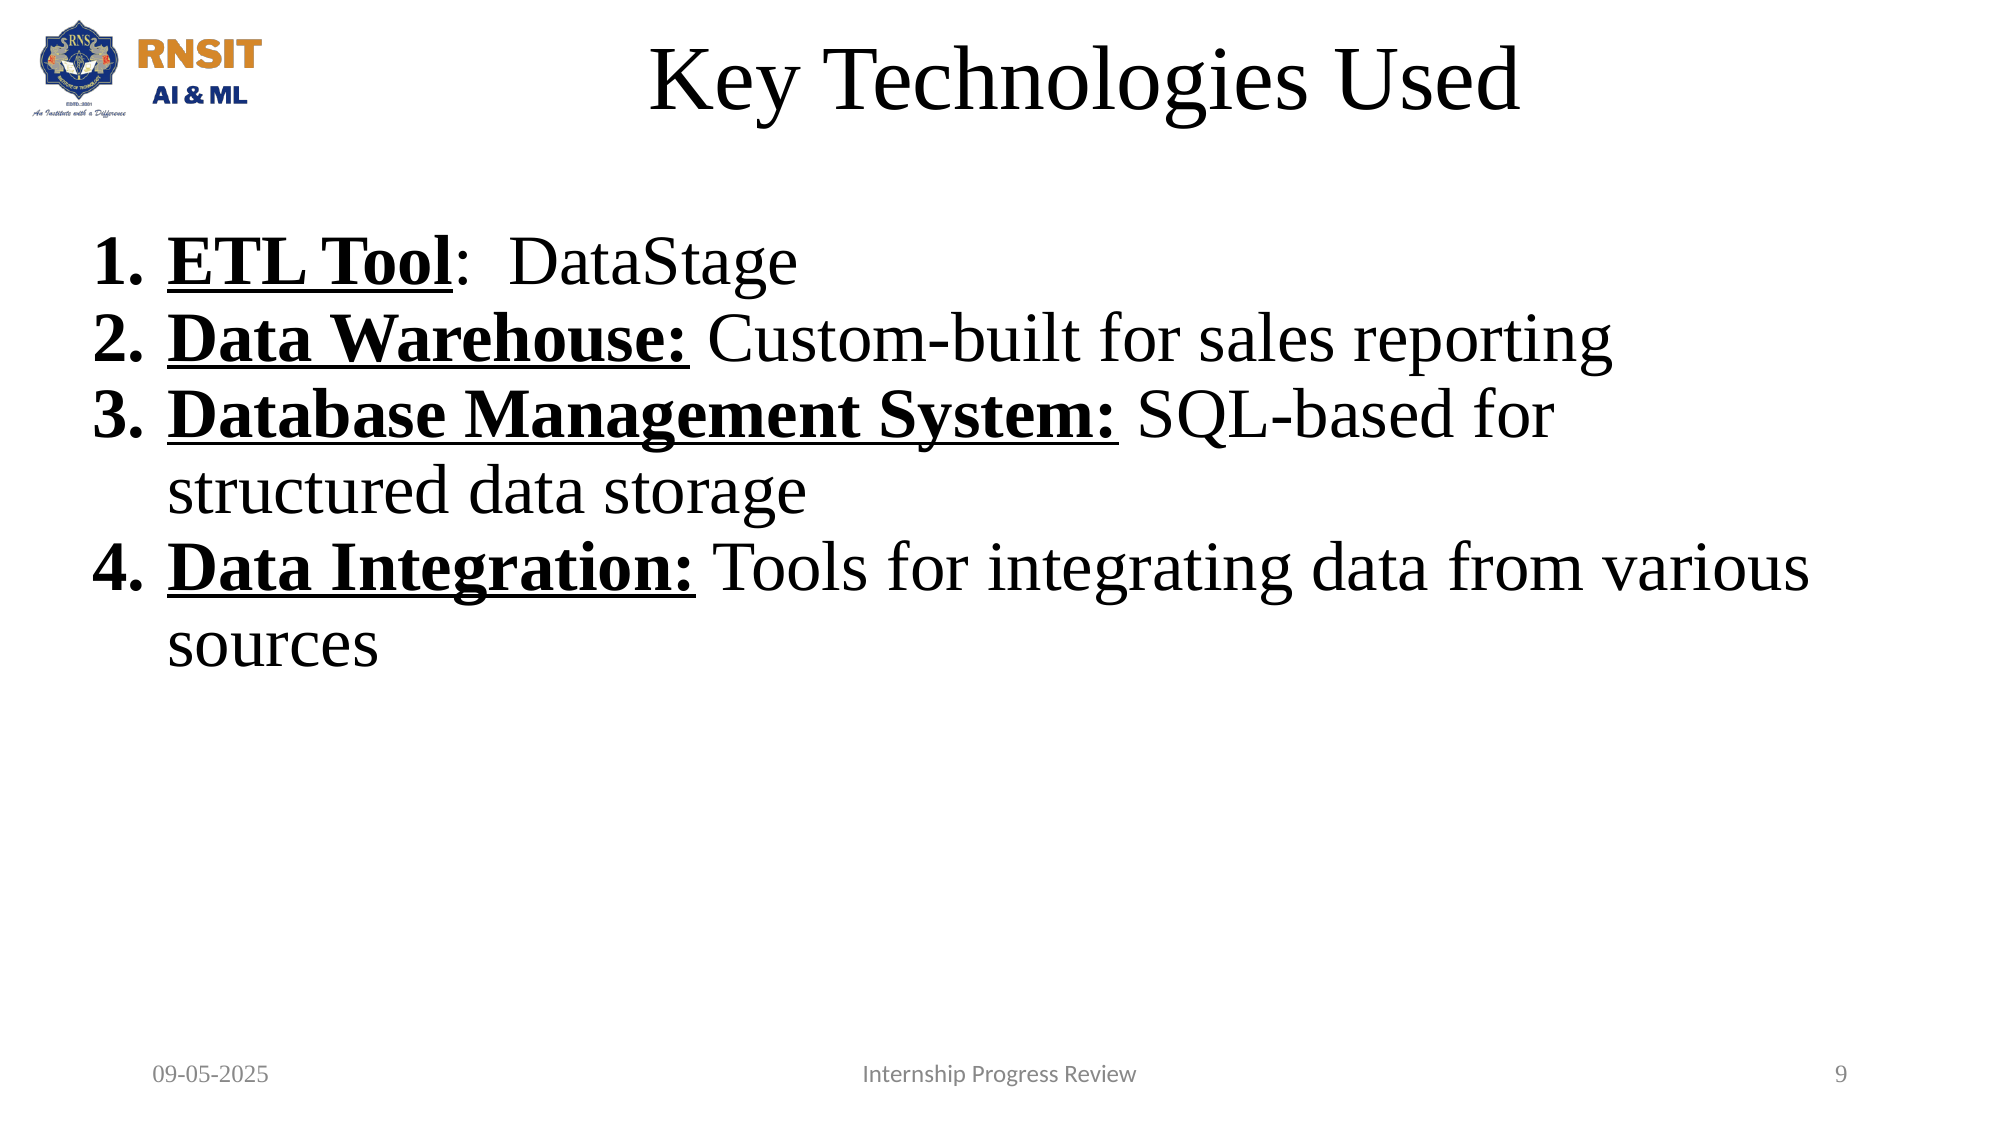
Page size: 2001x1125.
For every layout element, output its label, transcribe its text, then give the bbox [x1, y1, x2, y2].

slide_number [137, 1042, 588, 1103]
text_box Key Technologies Used [382, 22, 1789, 172]
footer Internship Progress Review [662, 1042, 1338, 1103]
text_box ETL Tool: DataStage Data Warehouse: Custom-built for sales reporting Database Management System: SQL-based for structured data storage Data Integration: Tools for integrating data from various sources [77, 216, 1861, 1007]
picture [19, 13, 276, 141]
slide_number 9 [1412, 1042, 1863, 1103]
